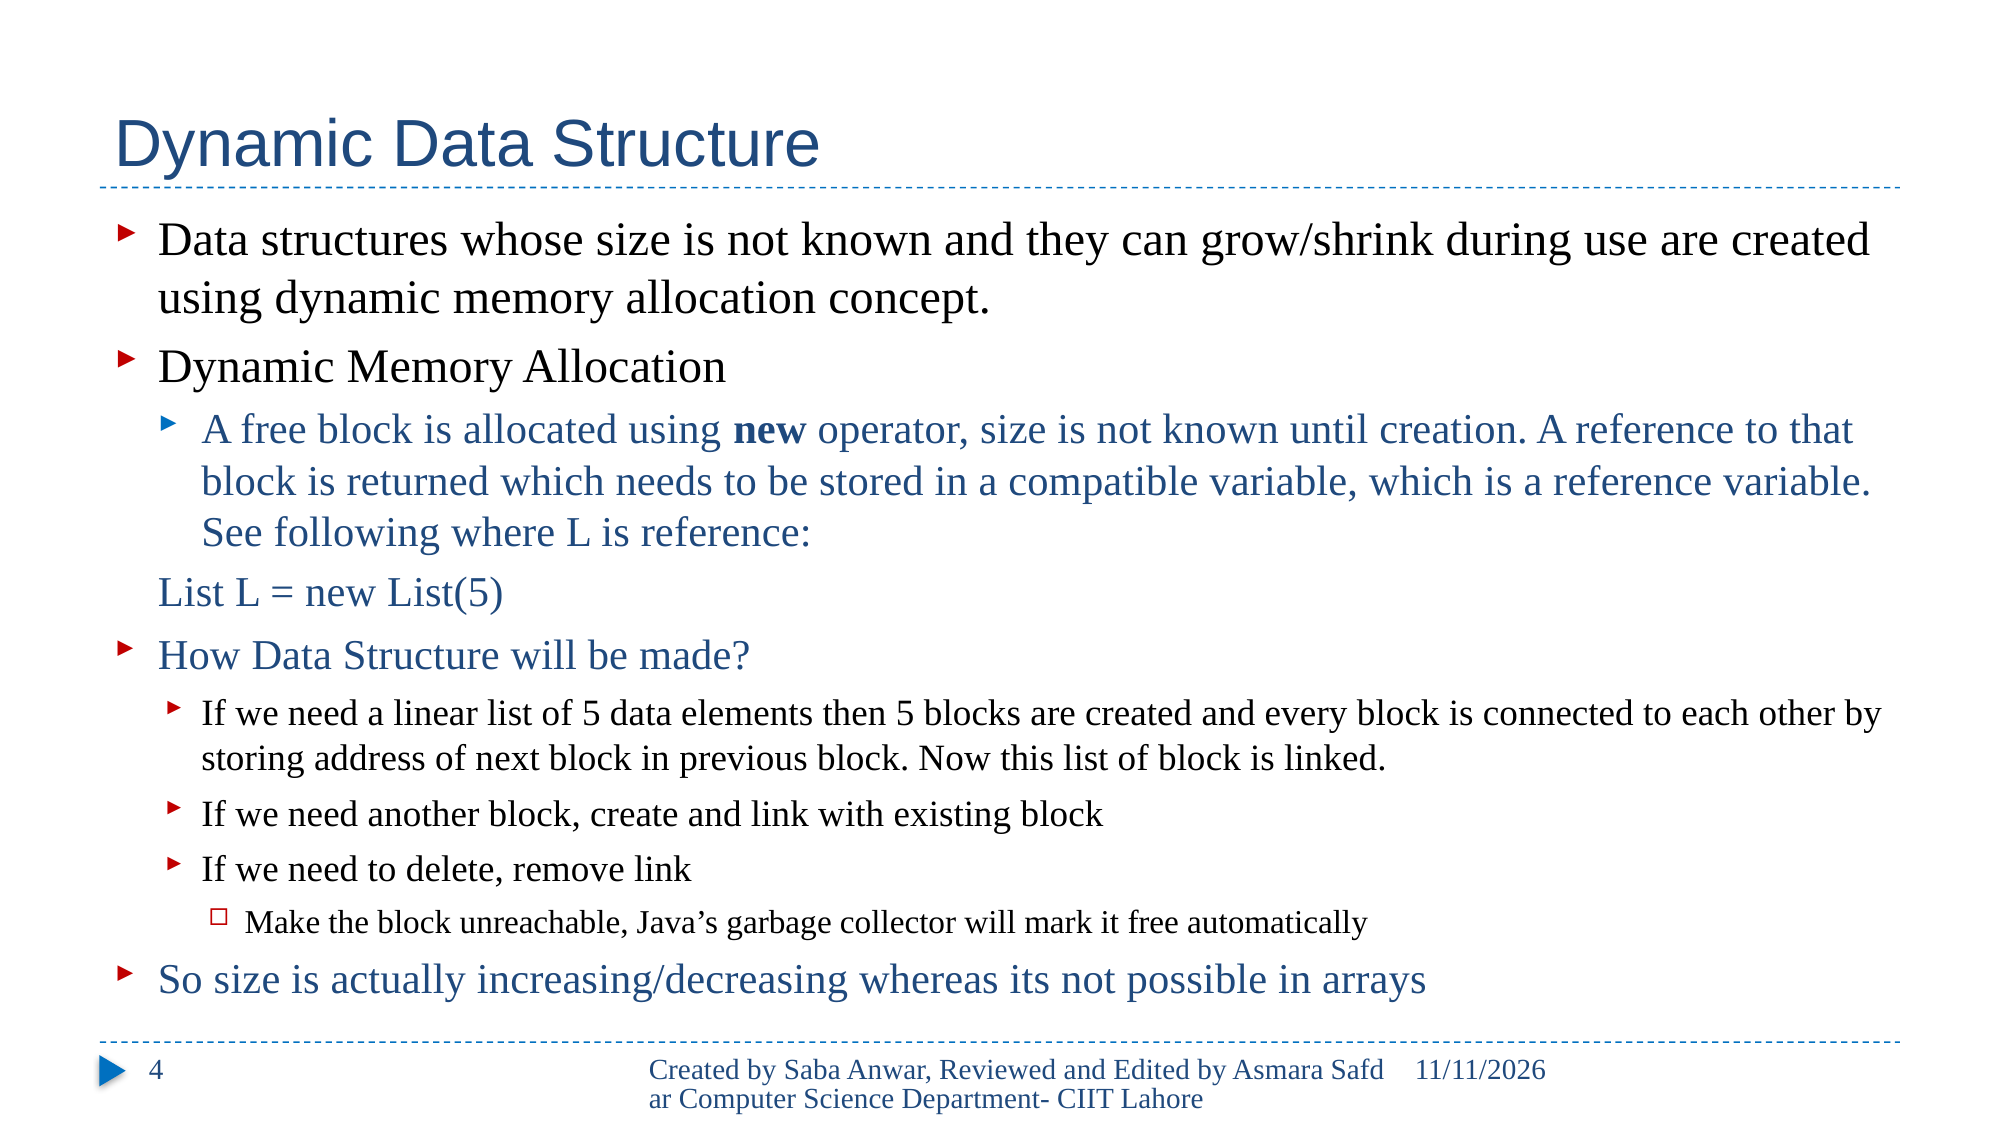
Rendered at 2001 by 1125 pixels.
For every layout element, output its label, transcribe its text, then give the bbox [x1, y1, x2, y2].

slide_number 4 [133, 1042, 568, 1103]
footer Created by Saba Anwar, Reviewed and Edited by Asmara Safdar Computer Science Department- CIIT Lahore [634, 1042, 1401, 1103]
title Dynamic Data Structure [99, 24, 1900, 188]
list Data structures whose size is not known and they can grow/shrink during use are created using dynamic memory allocation concept. Dynamic Memory Allocation A free block is allocated using new operator, size is not known until creation. A reference to that block is returned which needs to be stored in a compatible variable, which is a reference variable. See following where L is reference: List L = new List(5) How Data Structure will be made? If we need a linear list of 5 data elements then 5 blocks are created and every block is connected to each other by storing address of next block in previous block. Now this list of block is linked. If we need another block, create and link with existing block If we need to delete, remove link Make the block unreachable, Java’s garbage collector will mark it free automatically So size is actually increasing/decreasing whereas its not possible in arrays [99, 200, 1900, 1010]
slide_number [1401, 1042, 1901, 1103]
